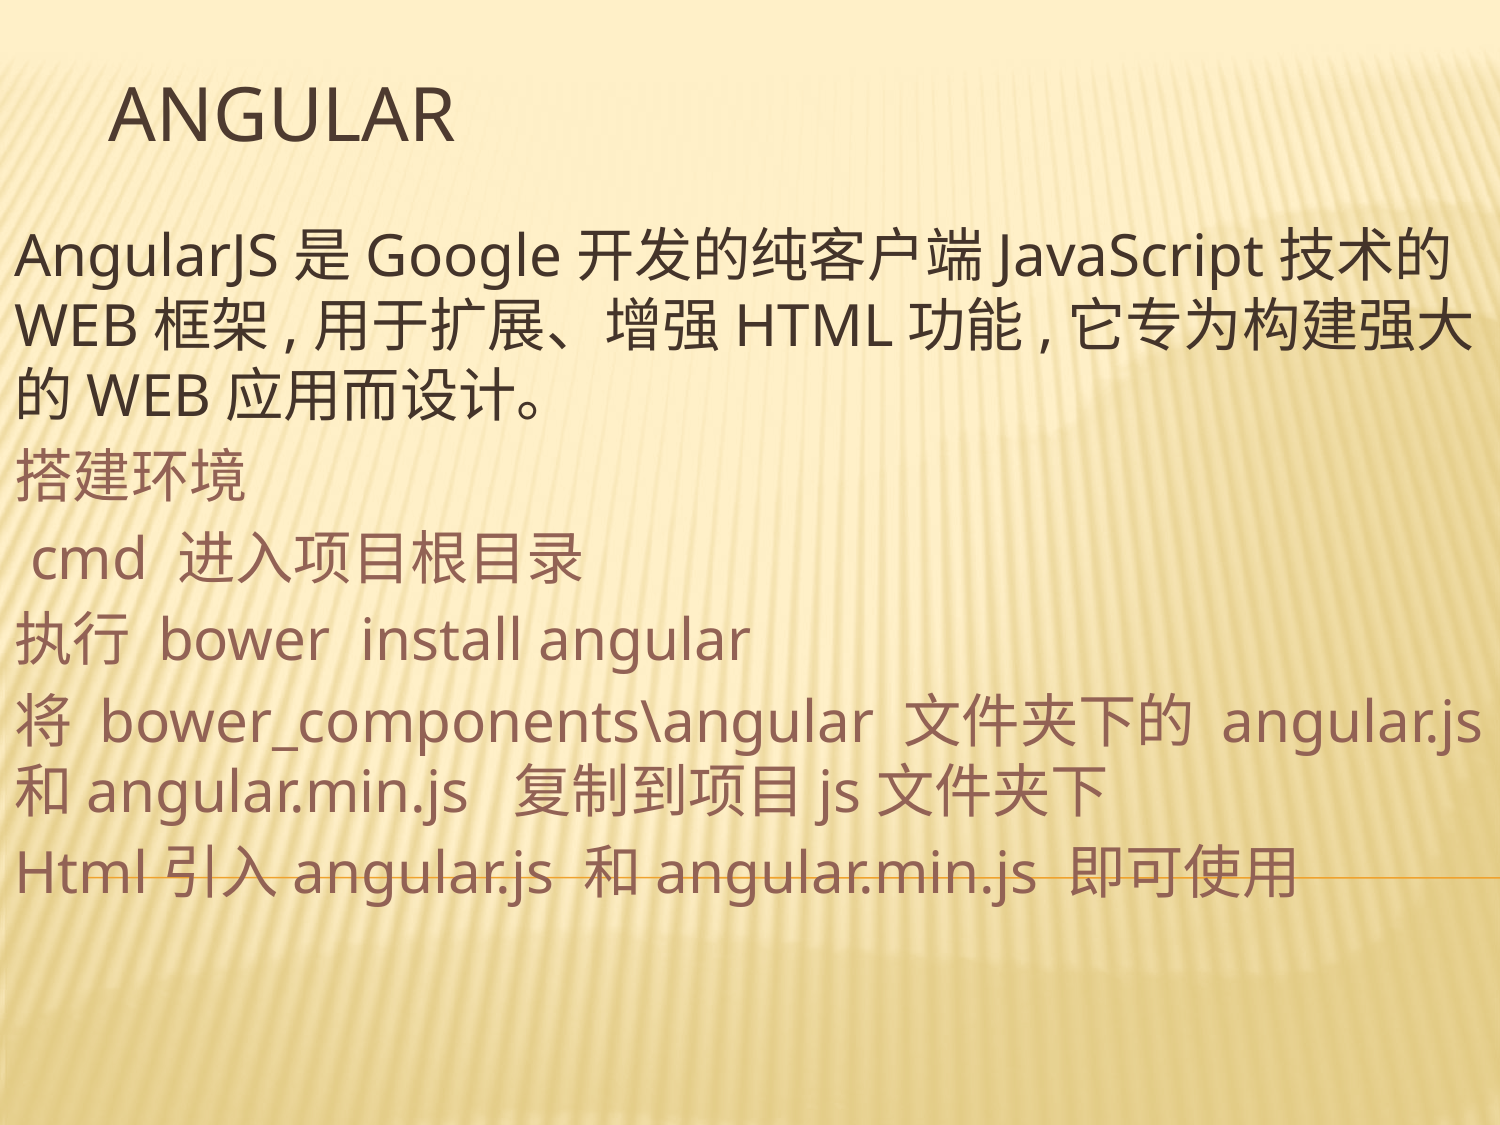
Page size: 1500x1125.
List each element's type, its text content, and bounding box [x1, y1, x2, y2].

subtitle AngularJS是Google开发的纯客户端JavaScript技术的WEB框架,用于扩展、增强HTML功能,它专为构建强大的WEB应用而设计。 搭建环境 cmd 进入项目根目录 执行 bower install angular 将 bower_components\angular 文件夹下的 angular.js 和angular.min.js 复制到项目js文件夹下 Html引入angular.js 和angular.min.js 即可使用 [0, 210, 1500, 1055]
title Angular [93, 58, 1369, 188]
